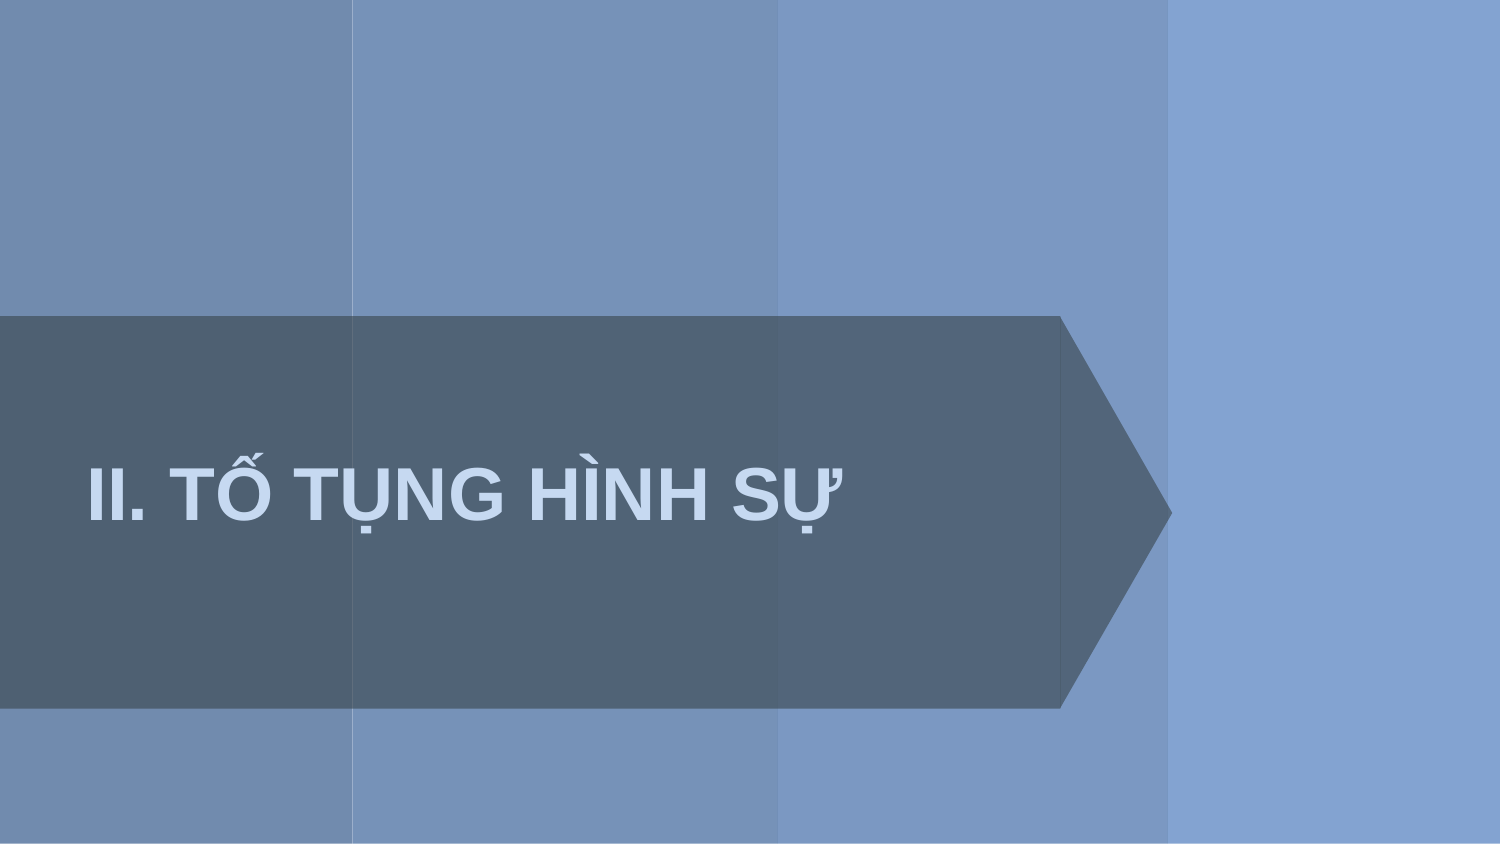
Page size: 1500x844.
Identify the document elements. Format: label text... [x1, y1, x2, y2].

title II. TỐ TỤNG HÌNH SỰ [71, 421, 1064, 560]
